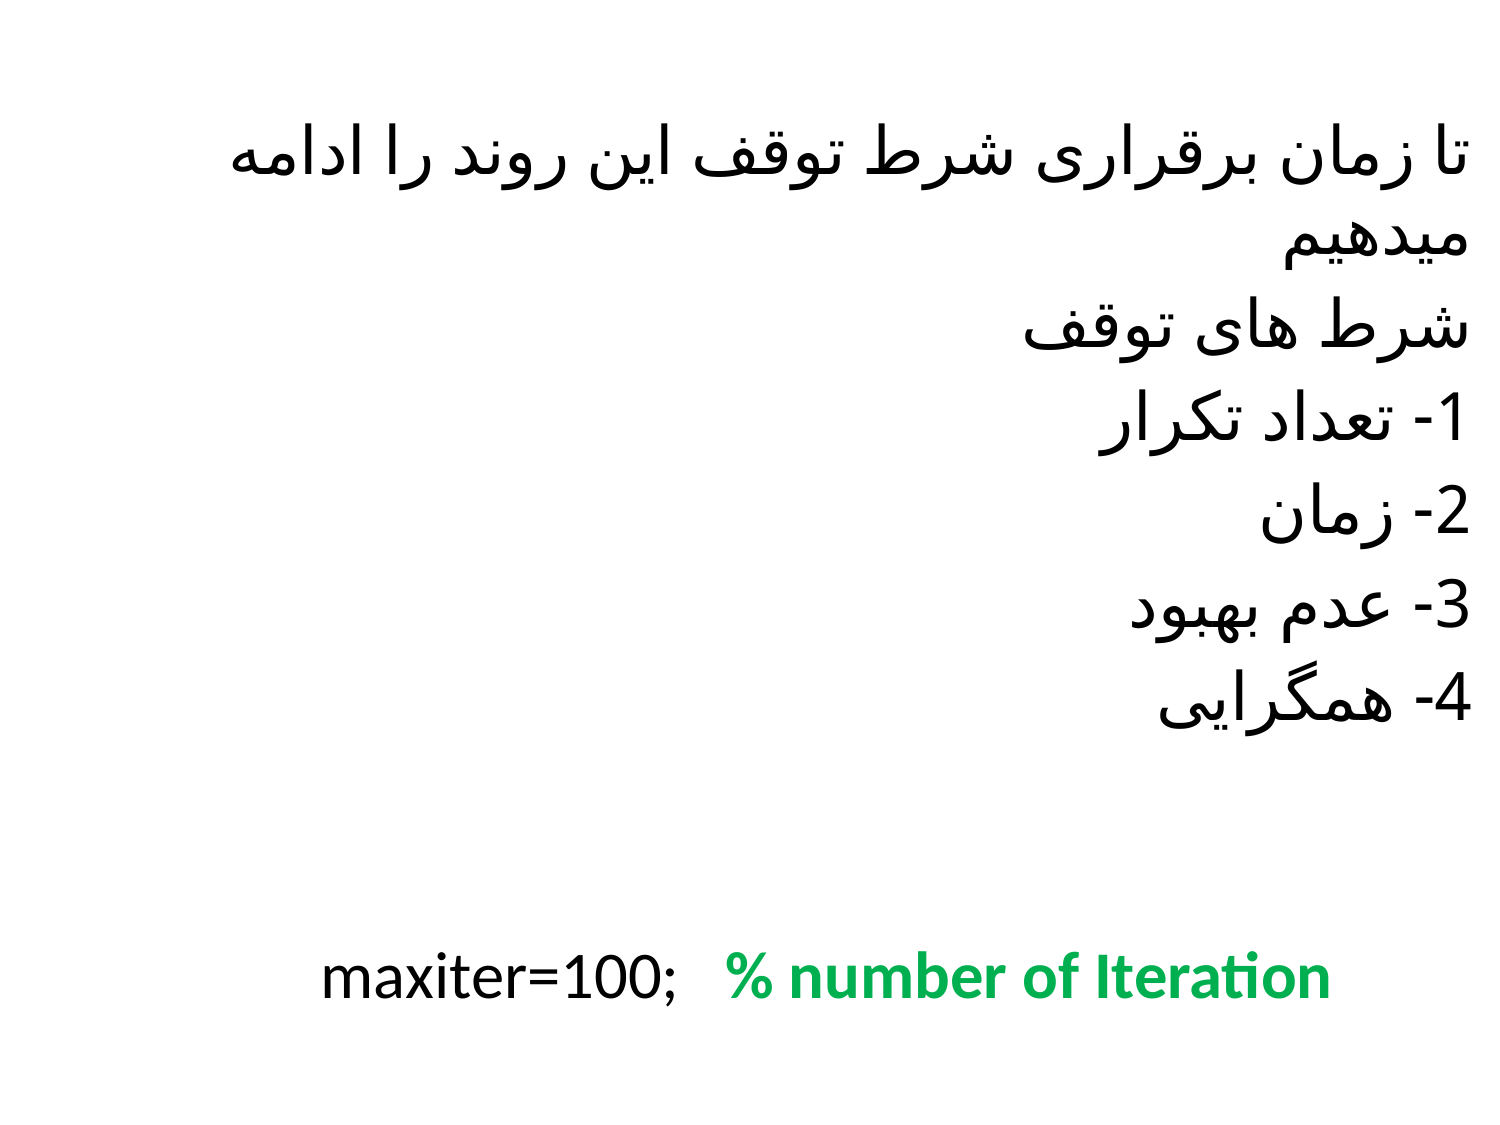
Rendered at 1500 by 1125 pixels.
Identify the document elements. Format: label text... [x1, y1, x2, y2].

text_box maxiter=100; % number of Iteration [305, 924, 1349, 1020]
list تا زمان برقراری شرط توقف این روند را ادامه میدهیم شرط های توقف 1- تعداد تکرار 2- زمان 3- عدم بهبود 4- همگرایی [24, 99, 1488, 1005]
